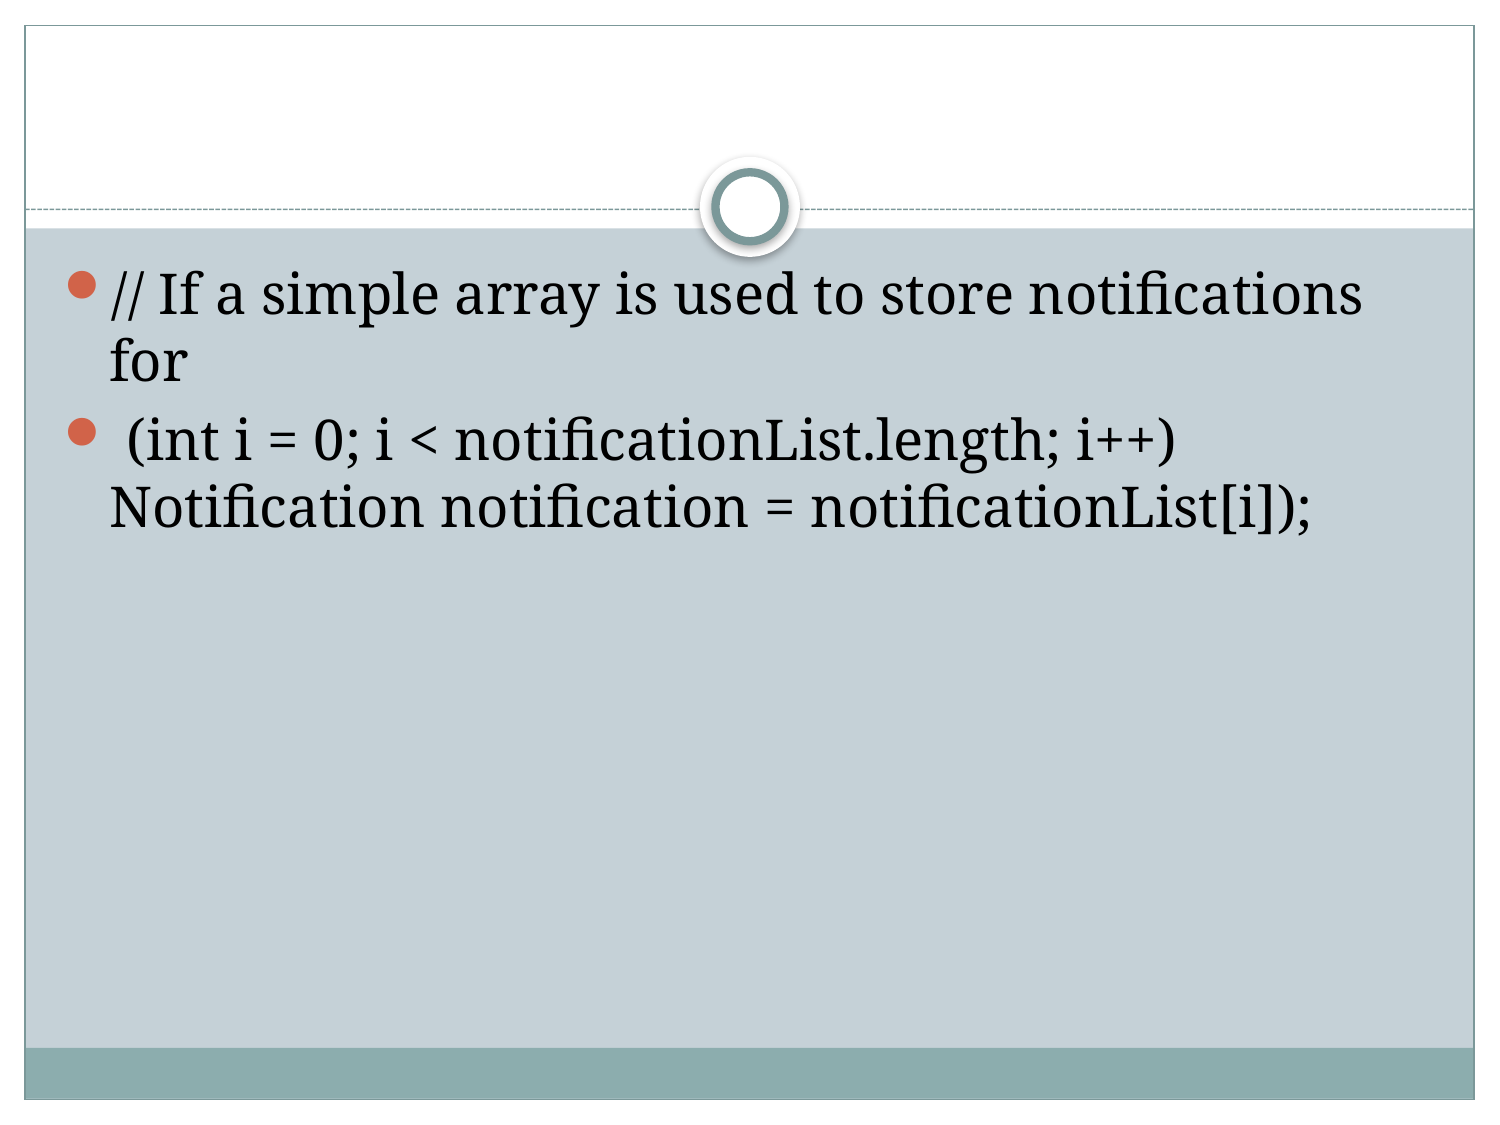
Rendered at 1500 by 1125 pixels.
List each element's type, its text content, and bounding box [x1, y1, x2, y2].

list // If a simple array is used to store notifications for (int i = 0; i < notificationList.length; i++) Notification notification = notificationList[i]); [49, 250, 1445, 1001]
